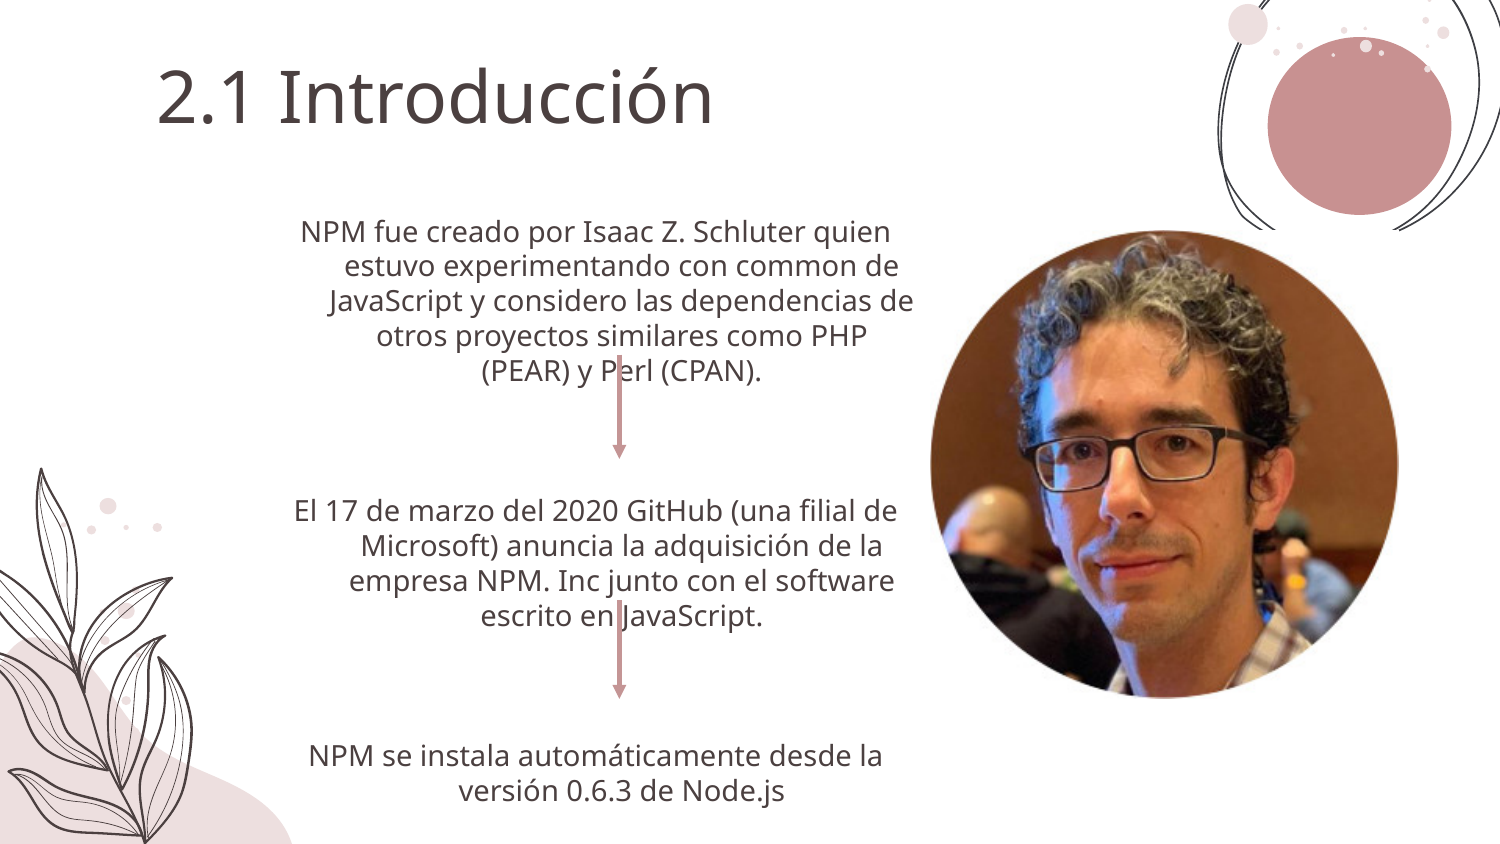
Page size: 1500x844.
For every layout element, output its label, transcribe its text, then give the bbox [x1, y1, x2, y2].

subtitle NPM fue creado por Isaac Z. Schluter quien estuvo experimentando con common de JavaScript y considero las dependencias de otros proyectos similares como PHP (PEAR) y Perl (CPAN). El 17 de marzo del 2020 GitHub (una filial de Microsoft) anuncia la adquisición de la empresa NPM. Inc junto con el software escrito en JavaScript. NPM se instala automáticamente desde la versión 0.6.3 de Node.js [239, 197, 931, 646]
title 2.1 Introducción [52, 49, 731, 153]
picture [929, 229, 1399, 700]
